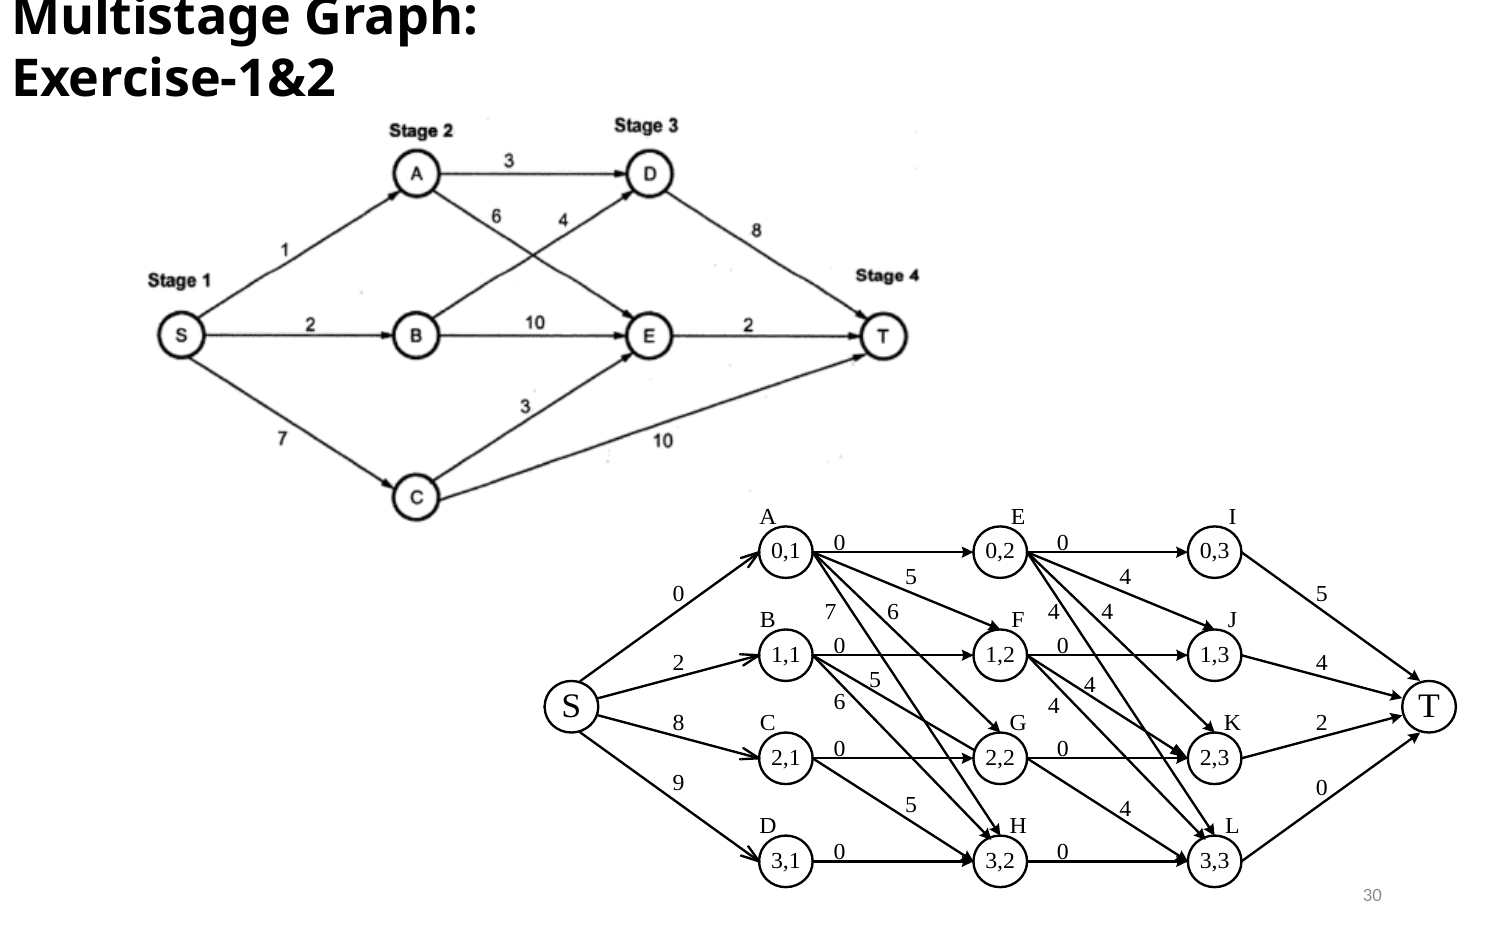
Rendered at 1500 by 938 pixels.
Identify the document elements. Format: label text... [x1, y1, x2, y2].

title Multistage Graph: Exercise-1&2 [9, 0, 676, 123]
picture [95, 106, 1463, 894]
slide_number 30 [1059, 894, 1397, 919]
